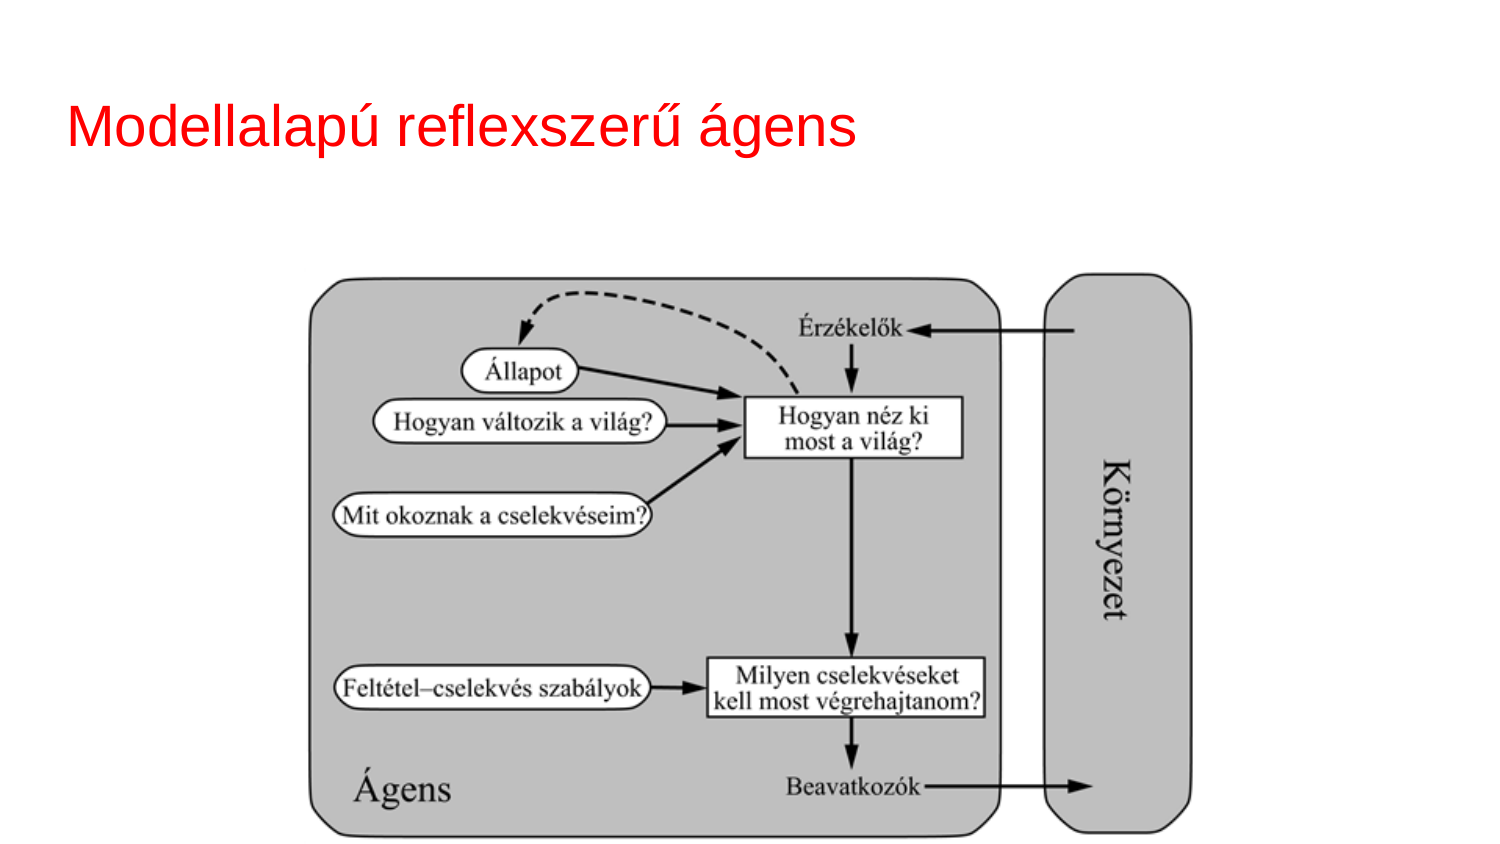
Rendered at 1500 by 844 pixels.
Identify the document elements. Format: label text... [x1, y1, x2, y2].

title Modellalapú reflexszerű ágens [51, 72, 1449, 167]
picture [304, 268, 1196, 844]
